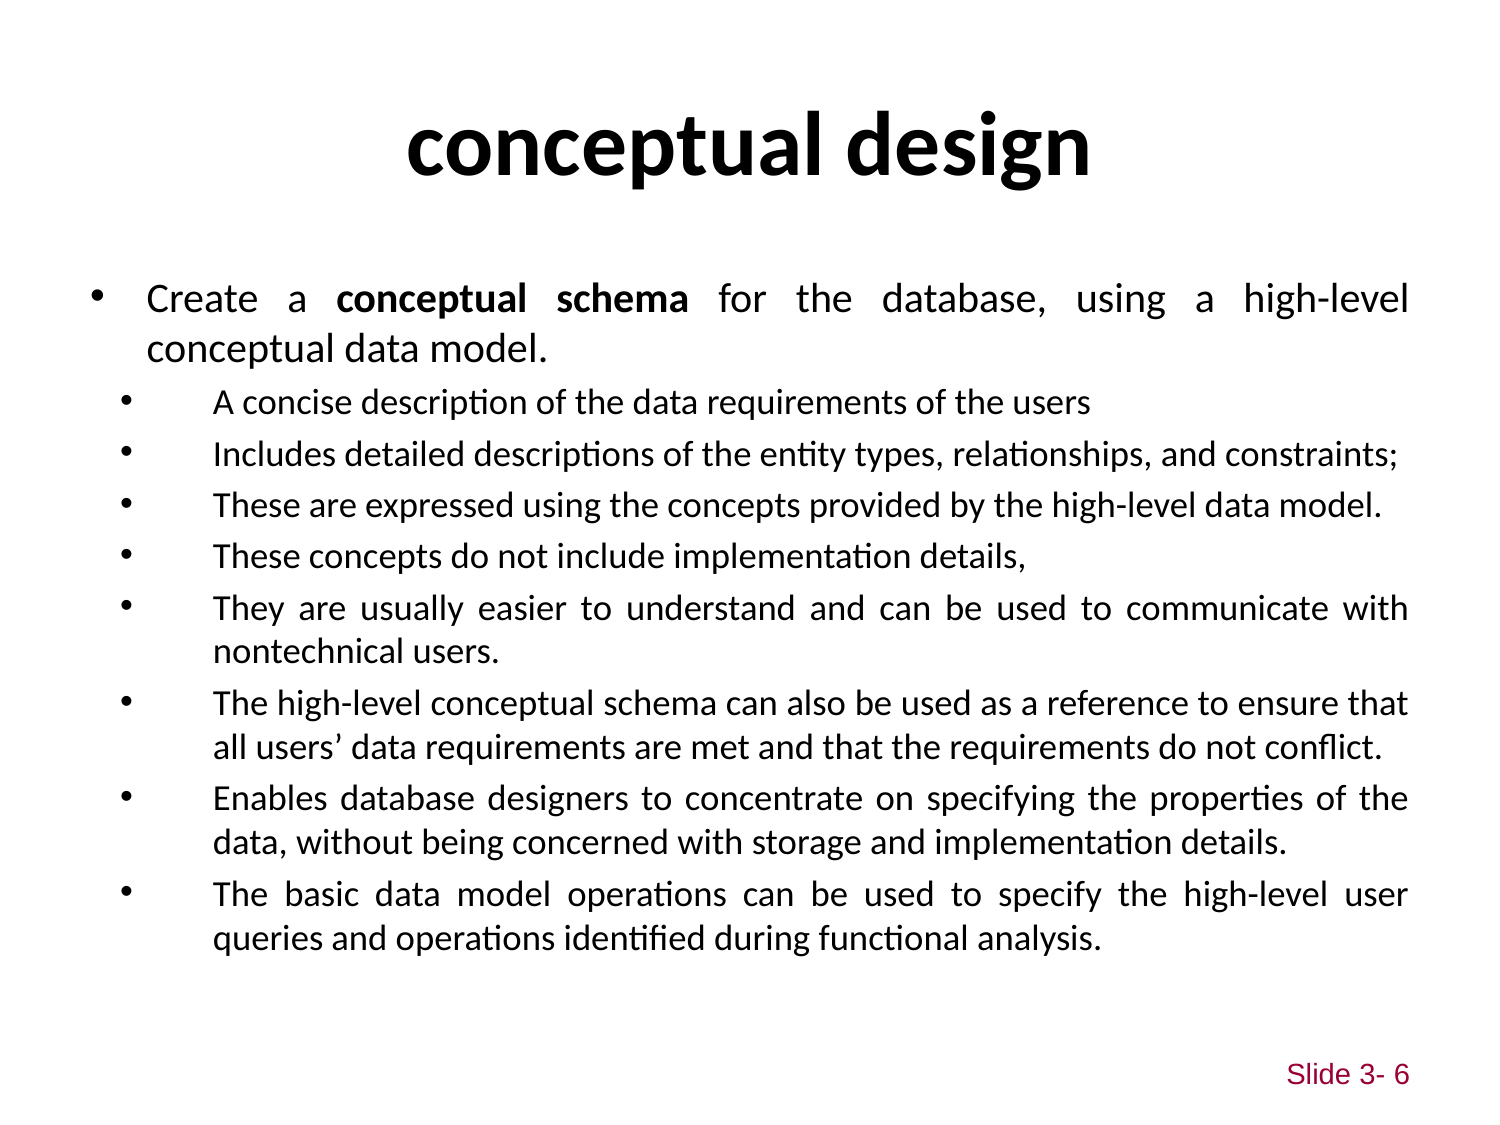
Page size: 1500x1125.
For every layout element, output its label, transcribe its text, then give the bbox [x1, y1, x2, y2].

slide_number Slide 3- 6 [1074, 1042, 1425, 1103]
title conceptual design [75, 45, 1425, 233]
list Create a conceptual schema for the database, using a high-level conceptual data model. A concise description of the data requirements of the users Includes detailed descriptions of the entity types, relationships, and constraints; These are expressed using the concepts provided by the high-level data model. These concepts do not include implementation details, They are usually easier to understand and can be used to communicate with nontechnical users. The high-level conceptual schema can also be used as a reference to ensure that all users’ data requirements are met and that the requirements do not conflict. Enables database designers to concentrate on specifying the properties of the data, without being concerned with storage and implementation details. The basic data model operations can be used to specify the high-level user queries and operations identified during functional analysis. [75, 262, 1425, 1005]
